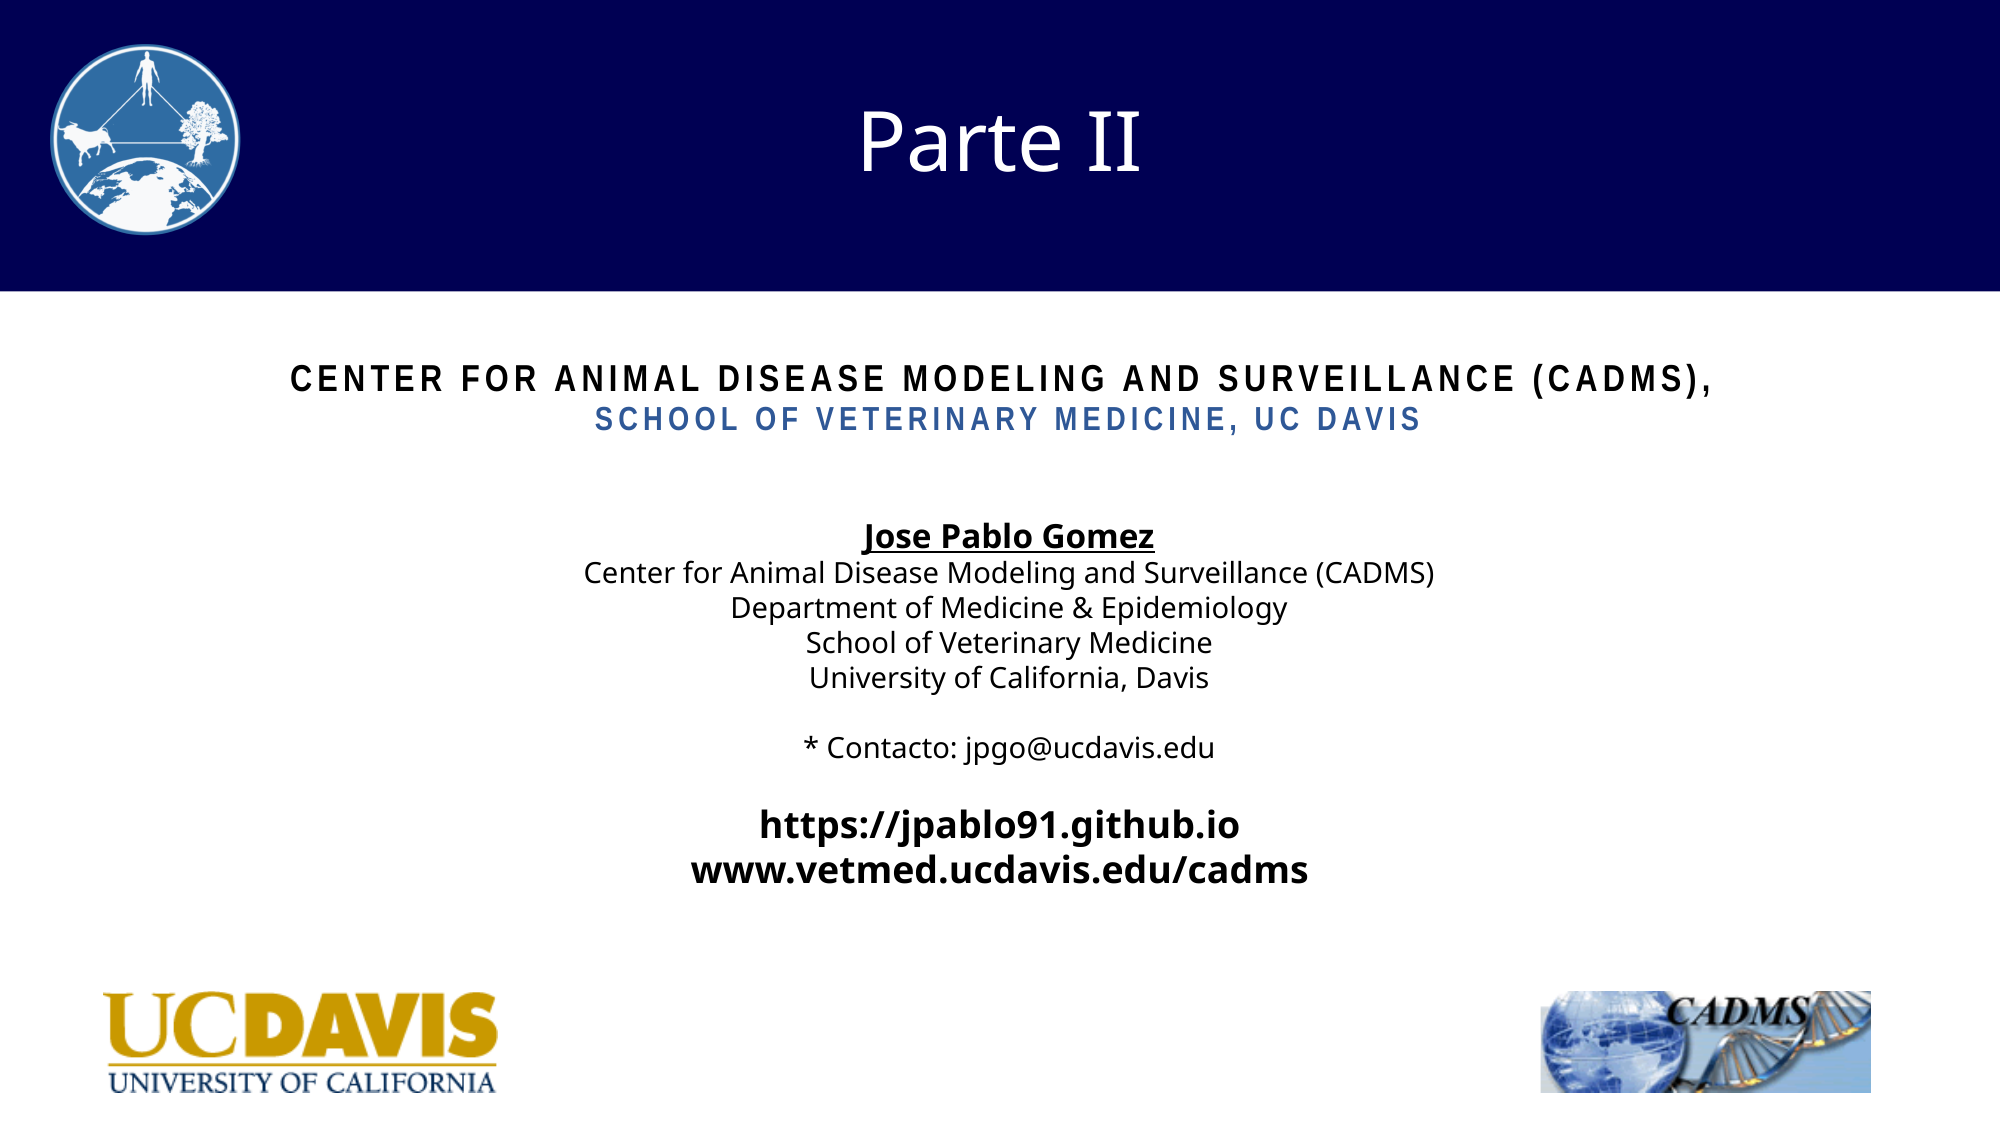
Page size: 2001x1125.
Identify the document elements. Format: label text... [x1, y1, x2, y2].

picture [1540, 991, 1871, 1093]
picture [103, 991, 498, 1093]
text_box https://jpablo91.github.io www.vetmed.ucdavis.edu/cadms [675, 793, 1325, 899]
text_box Center for Animal Disease Modeling and Surveillance (CADMS), School of Veterinary Medicine, UC Davis [270, 355, 1746, 505]
picture [0, 0, 339, 272]
title Parte II [0, 0, 2000, 292]
text_box Jose Pablo Gomez Center for Animal Disease Modeling and Surveillance (CADMS) Department of Medicine & Epidemiology School of Veterinary Medicine University of California, Davis * Contacto: jpgo@ucdavis.edu [537, 507, 1482, 772]
